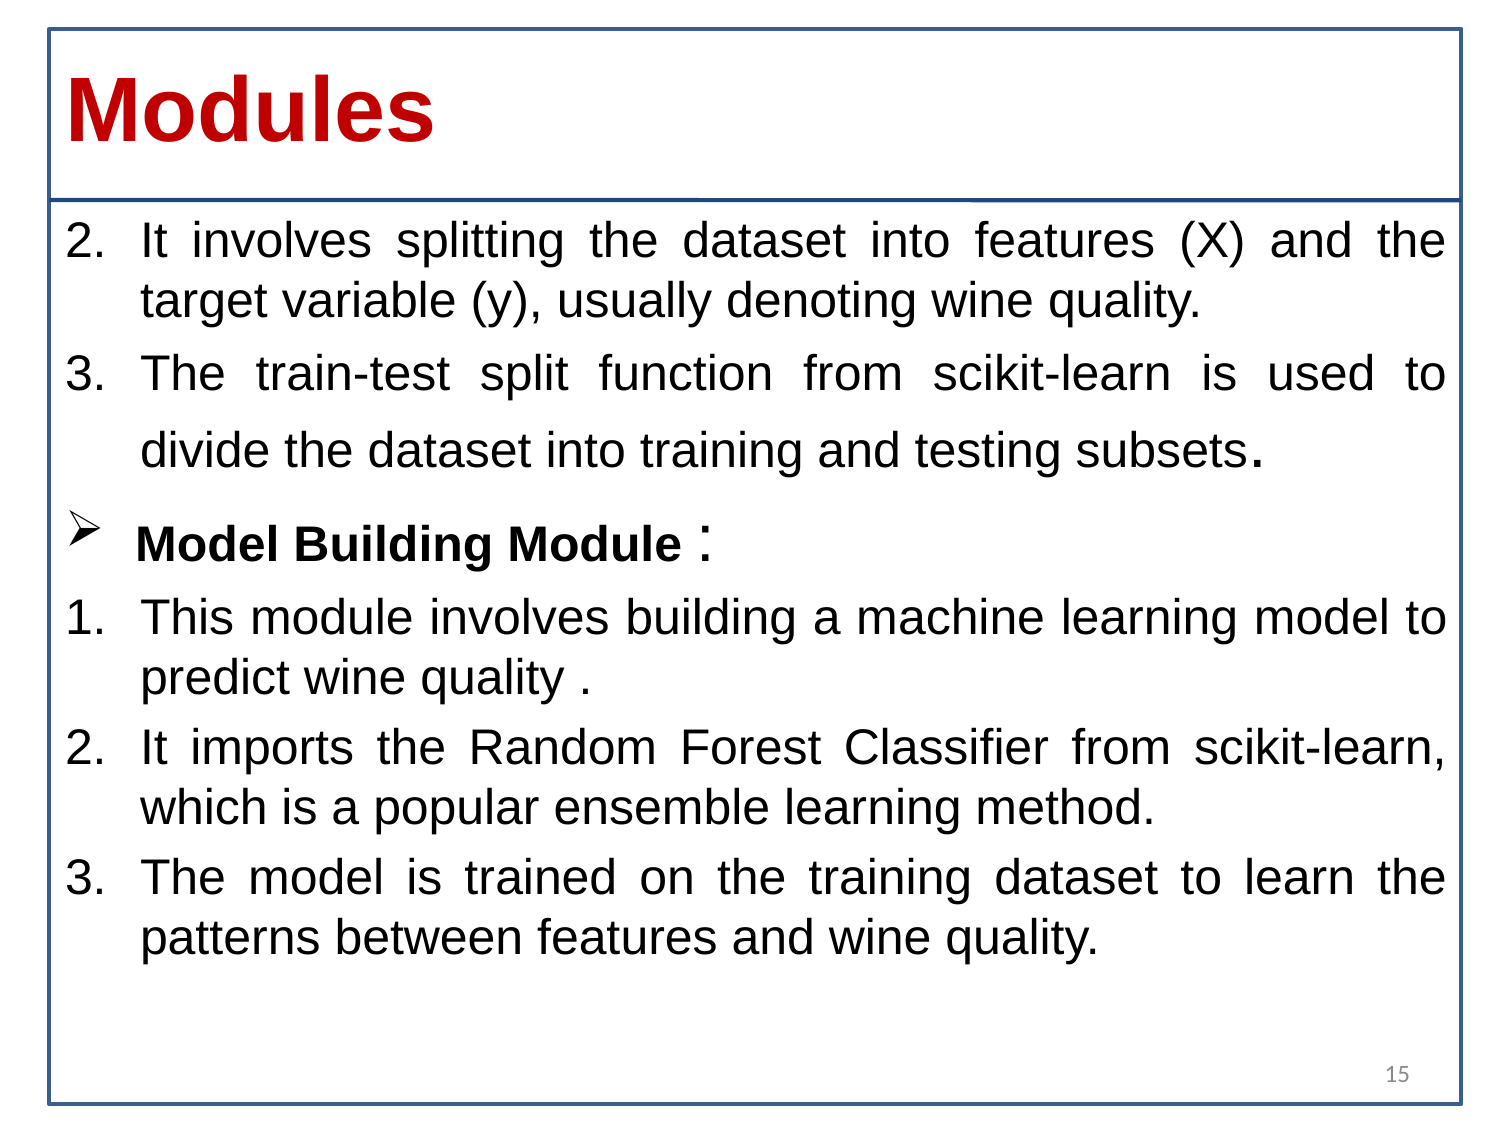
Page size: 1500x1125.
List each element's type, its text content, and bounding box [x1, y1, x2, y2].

title Modules [50, 22, 1363, 188]
list It involves splitting the dataset into features (X) and the target variable (y), usually denoting wine quality. The train-test split function from scikit-learn is used to divide the dataset into training and testing subsets. Model Building Module : This module involves building a machine learning model to predict wine quality . It imports the Random Forest Classifier from scikit-learn, which is a popular ensemble learning method. The model is trained on the training dataset to learn the patterns between features and wine quality. [50, 200, 1463, 1103]
slide_number 15 [1074, 1042, 1425, 1103]
